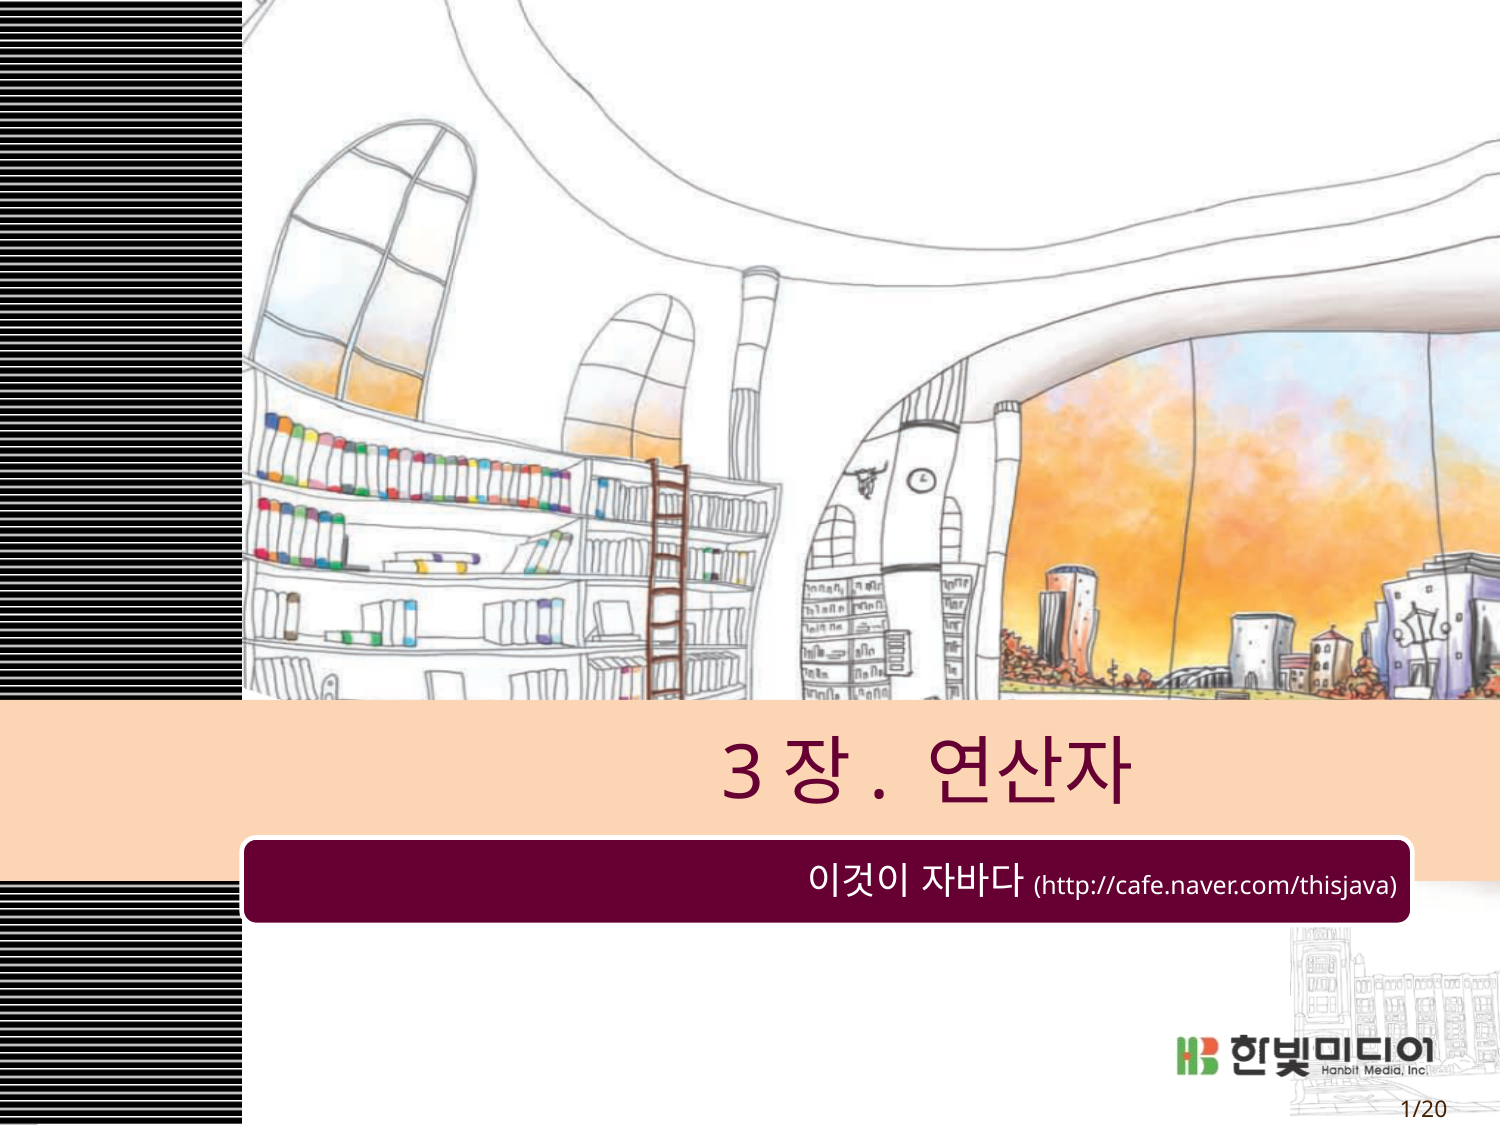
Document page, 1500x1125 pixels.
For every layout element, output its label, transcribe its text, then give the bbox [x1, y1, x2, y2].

picture [0, 0, 1500, 699]
picture [0, 881, 242, 1125]
title 3장. 연산자 [237, 699, 1500, 838]
picture [1163, 881, 1500, 1125]
